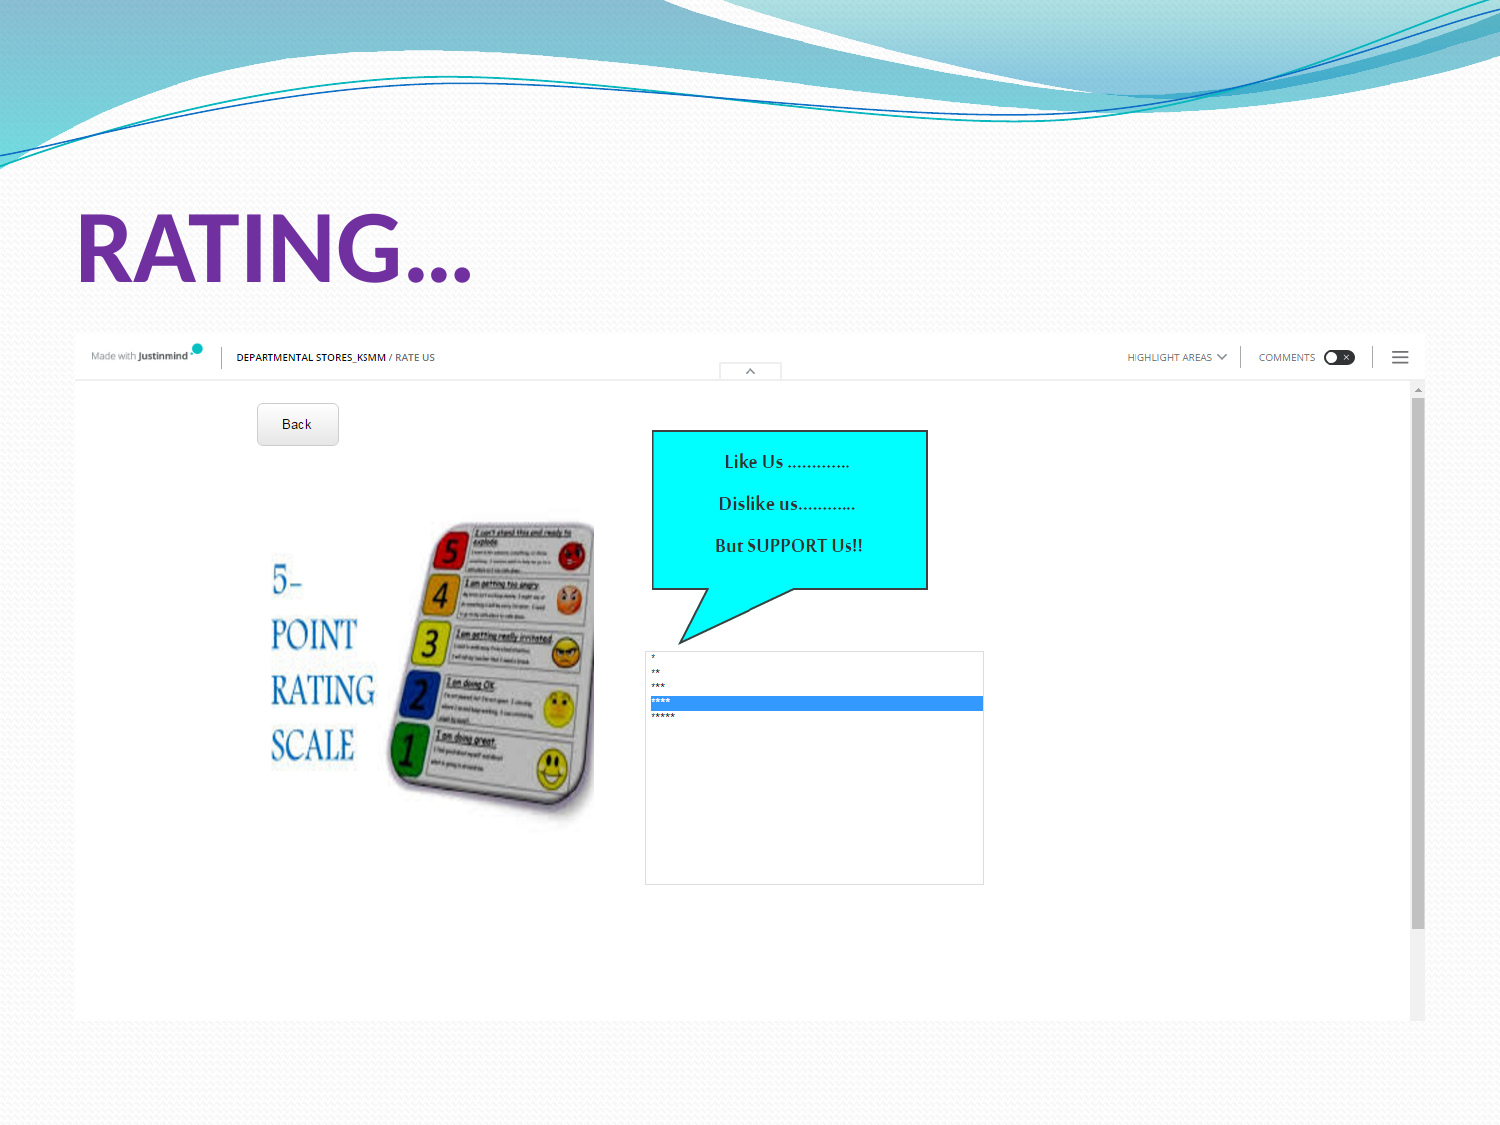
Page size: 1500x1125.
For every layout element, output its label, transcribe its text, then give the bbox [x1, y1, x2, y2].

title RATING… [75, 115, 1425, 303]
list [74, 334, 1426, 1021]
